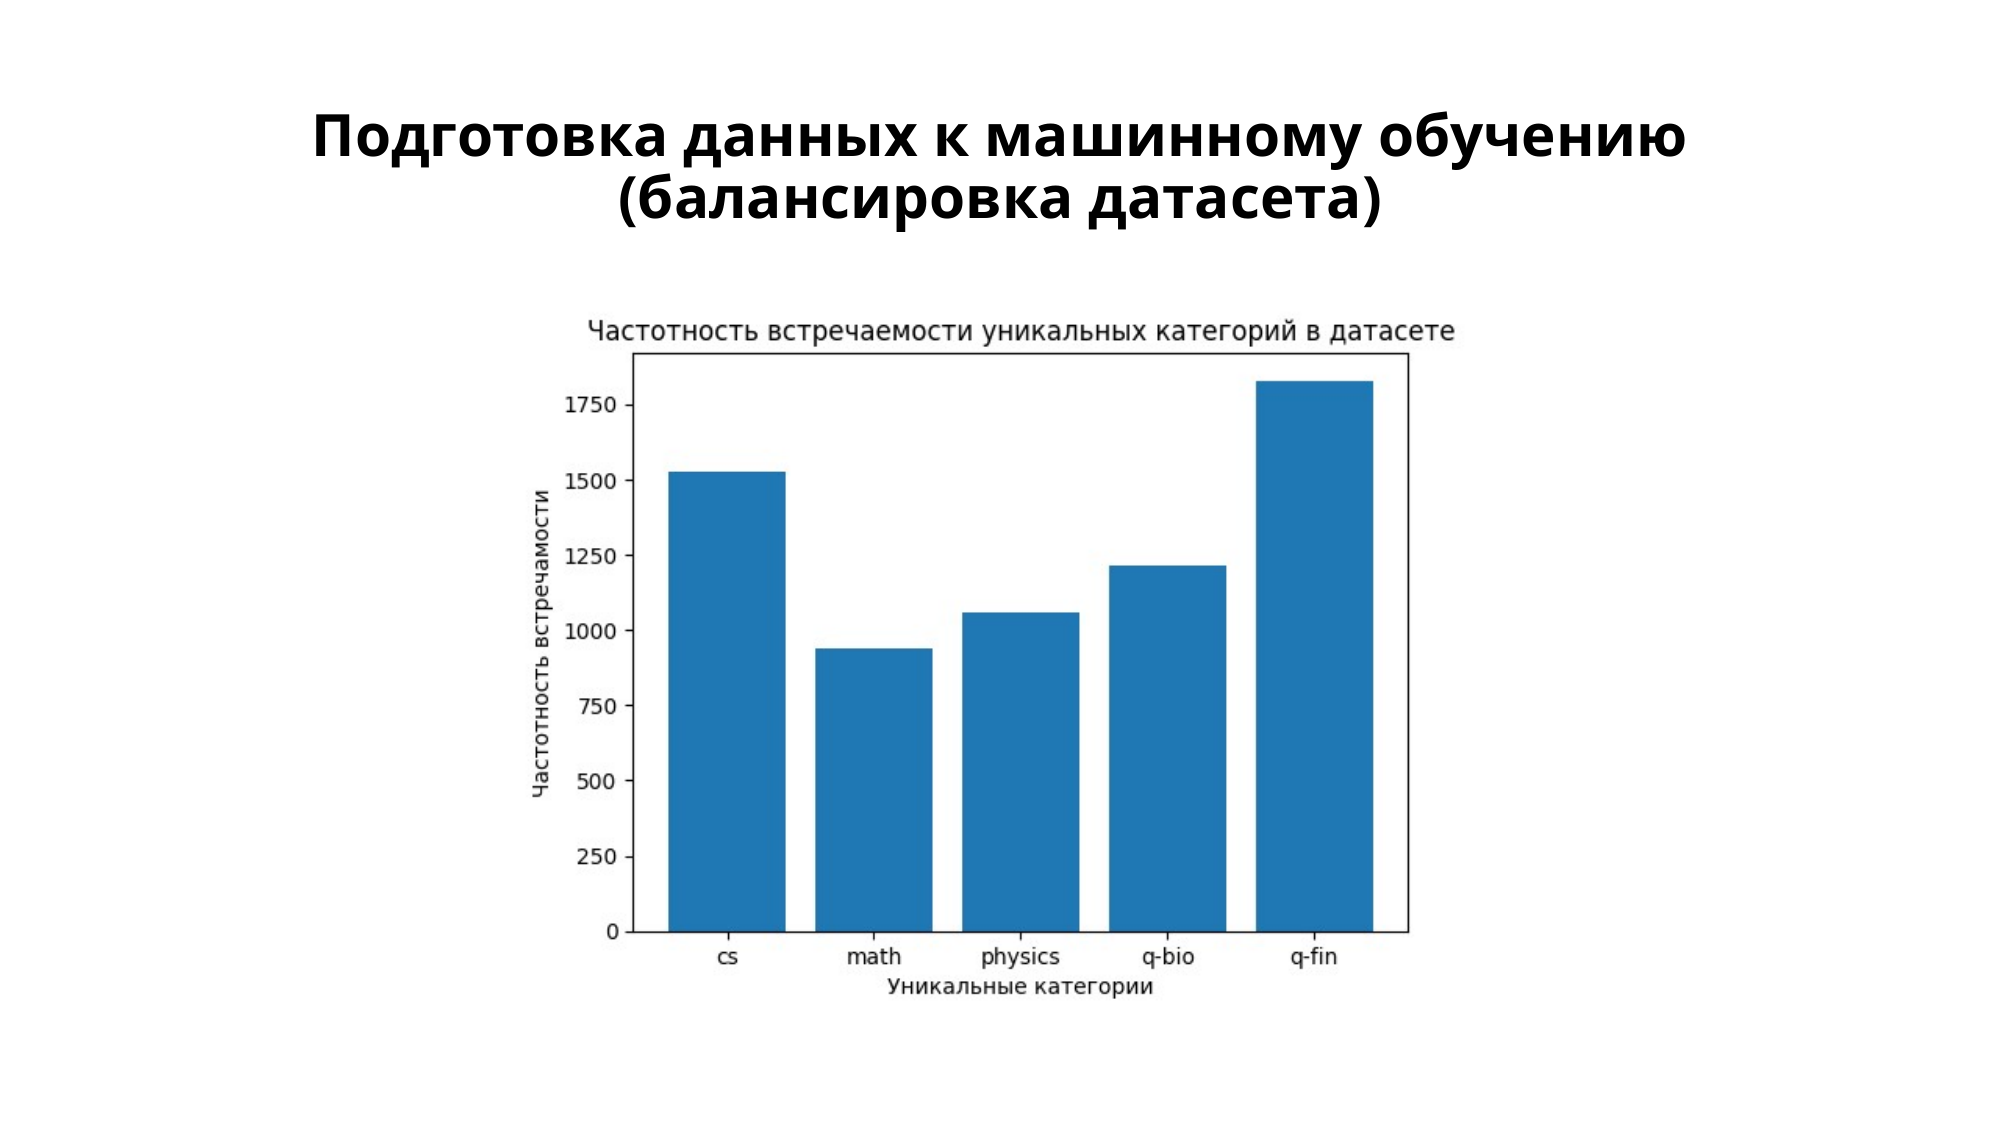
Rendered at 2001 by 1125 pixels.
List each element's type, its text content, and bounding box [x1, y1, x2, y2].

title Подготовка данных к машинному обучению (балансировка датасета) [137, 59, 1863, 278]
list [488, 300, 1511, 1013]
